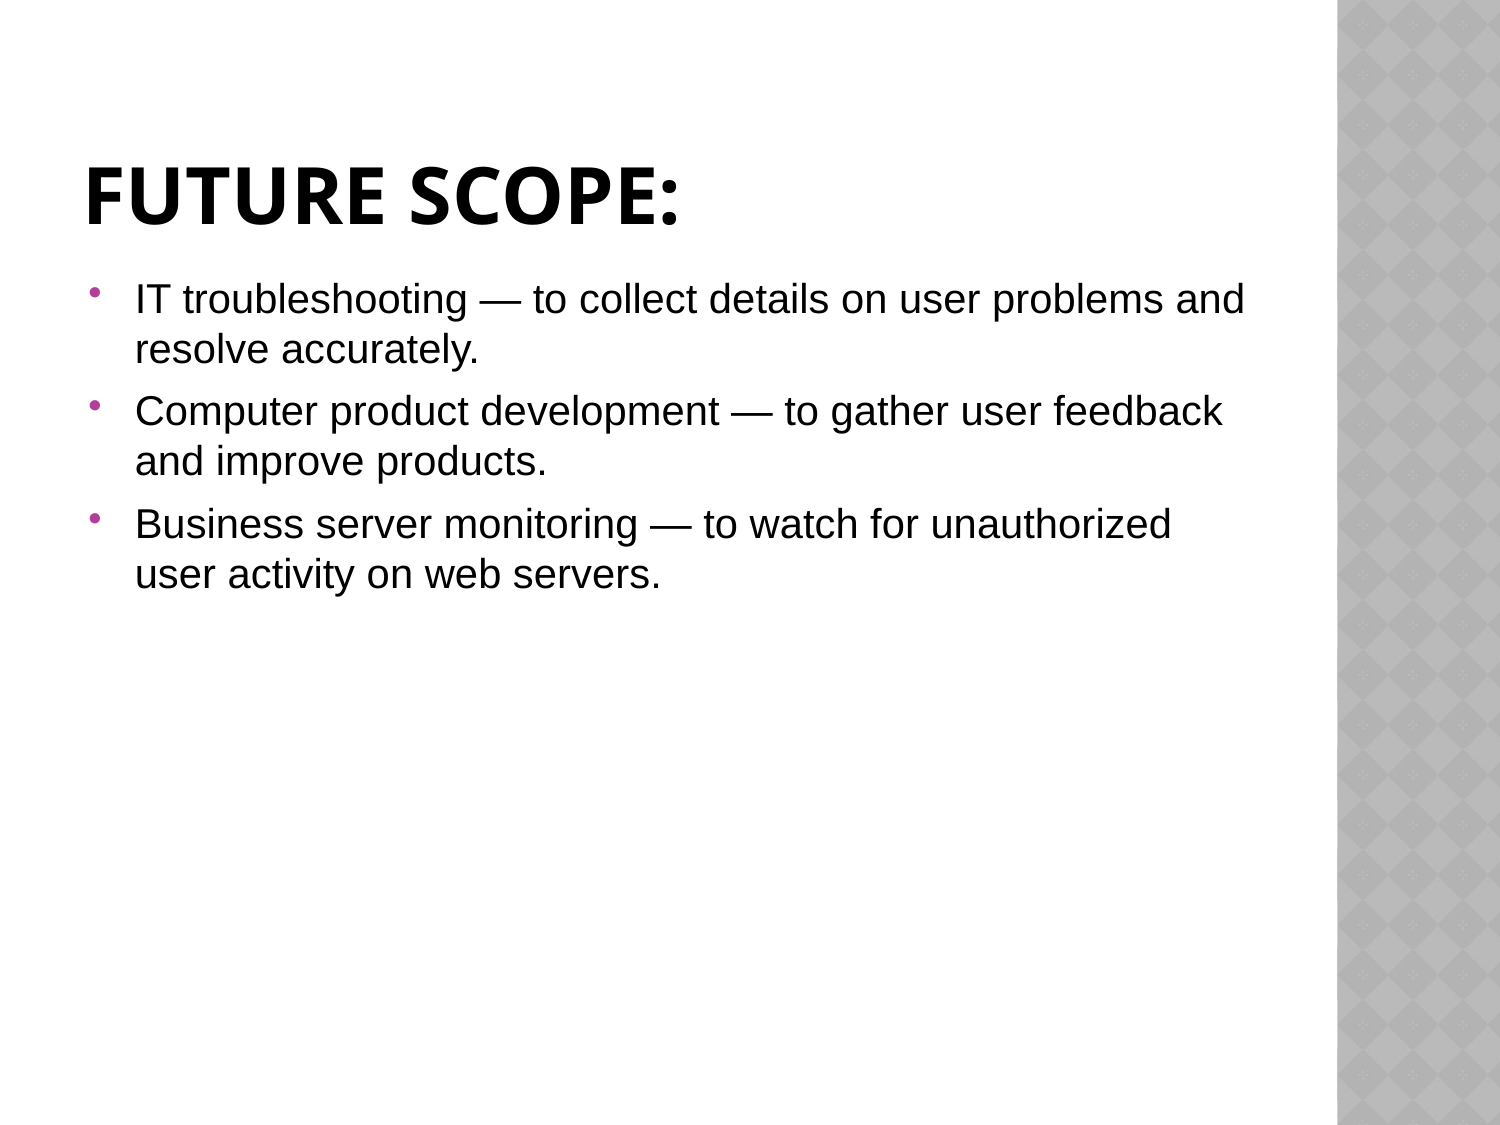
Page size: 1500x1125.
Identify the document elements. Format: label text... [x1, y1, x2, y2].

list IT troubleshooting — to collect details on user problems and resolve accurately. Computer product development — to gather user feedback and improve products. Business server monitoring — to watch for unauthorized user activity on web servers. [75, 264, 1263, 1059]
title FUTURE SCOPE: [75, 52, 1263, 240]
